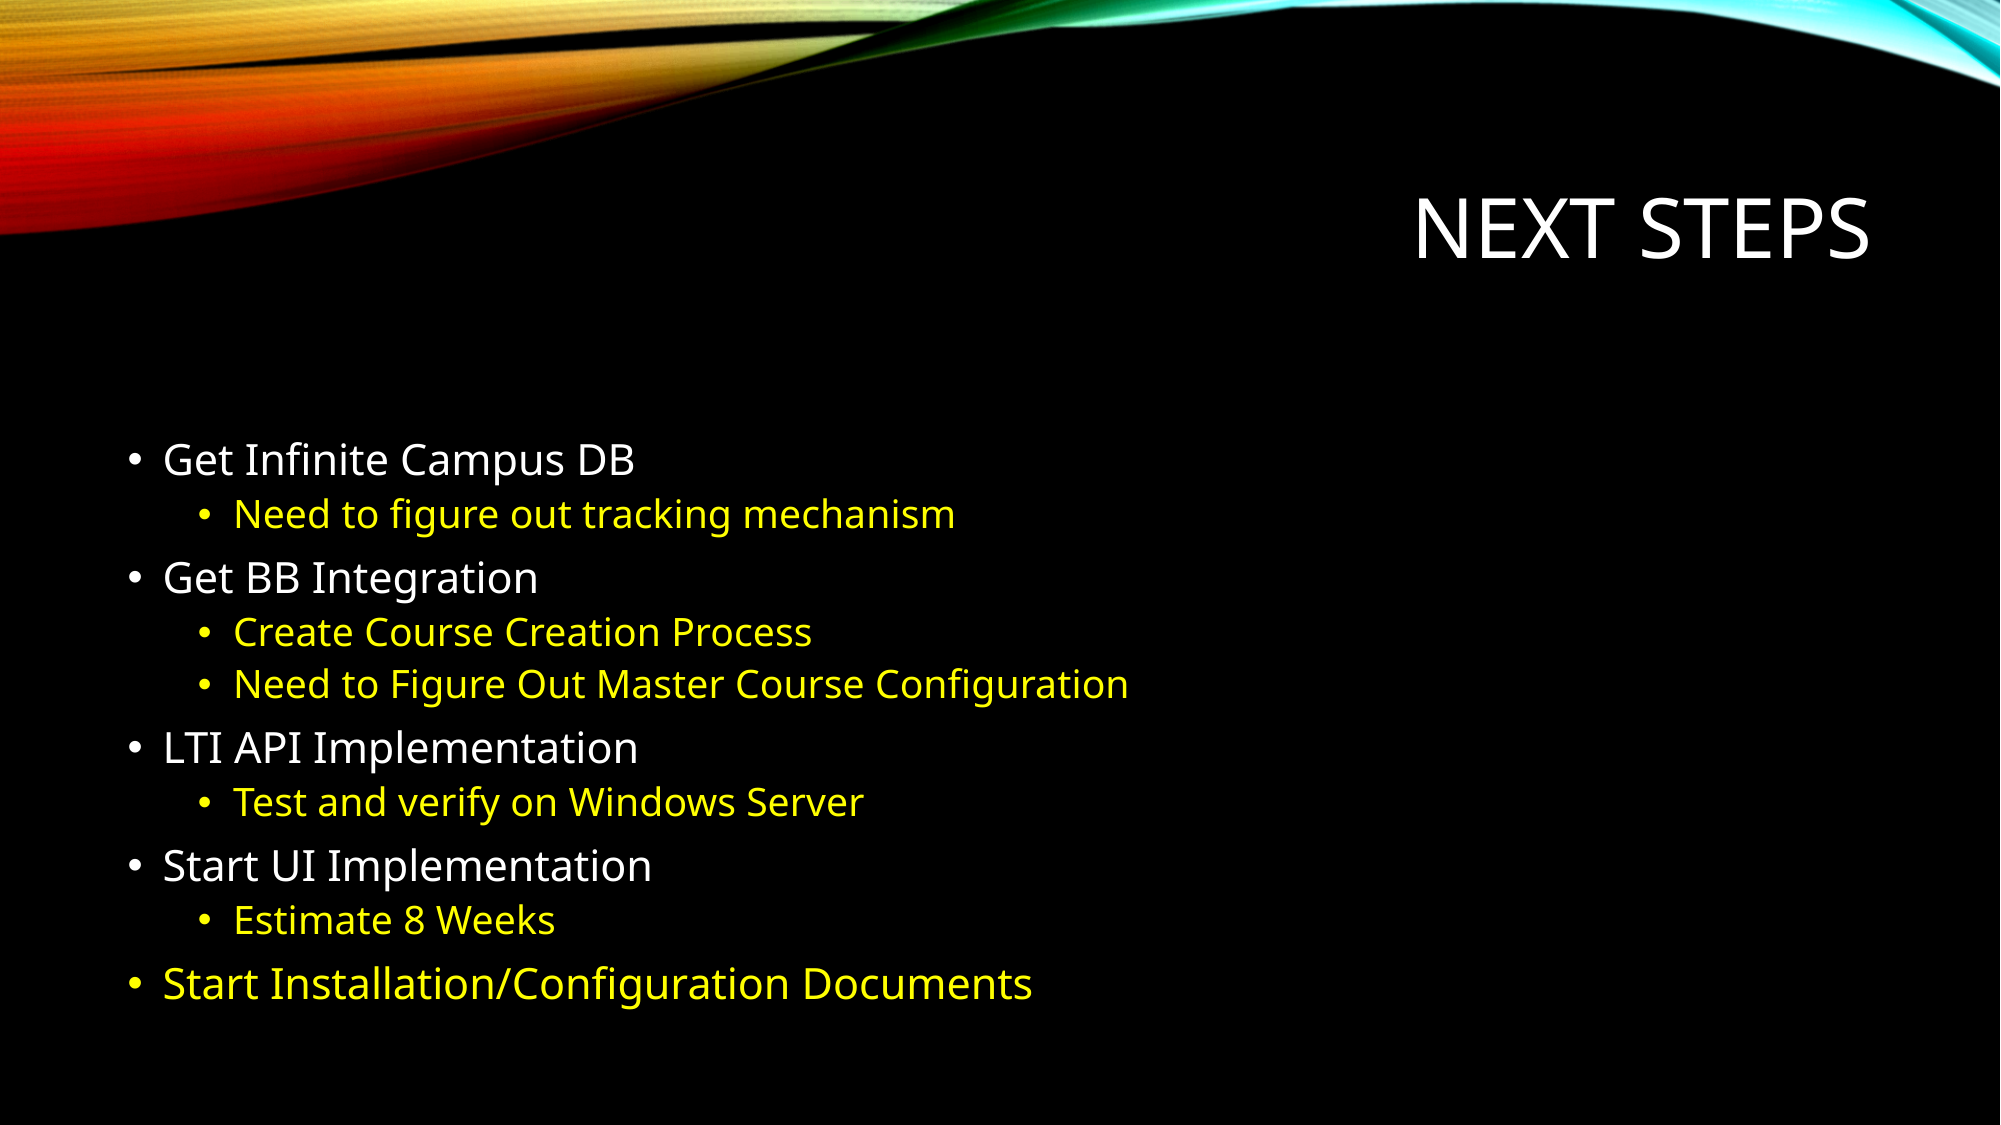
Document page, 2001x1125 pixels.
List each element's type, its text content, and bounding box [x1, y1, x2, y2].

list Get Infinite Campus DB Need to figure out tracking mechanism Get BB Integration Create Course Creation Process Need to Figure Out Master Course Configuration LTI API Implementation Test and verify on Windows Server Start UI Implementation Estimate 8 Weeks Start Installation/Configuration Documents [112, 360, 1888, 1021]
picture [0, 0, 2000, 237]
title Next STEPS [474, 125, 1888, 338]
